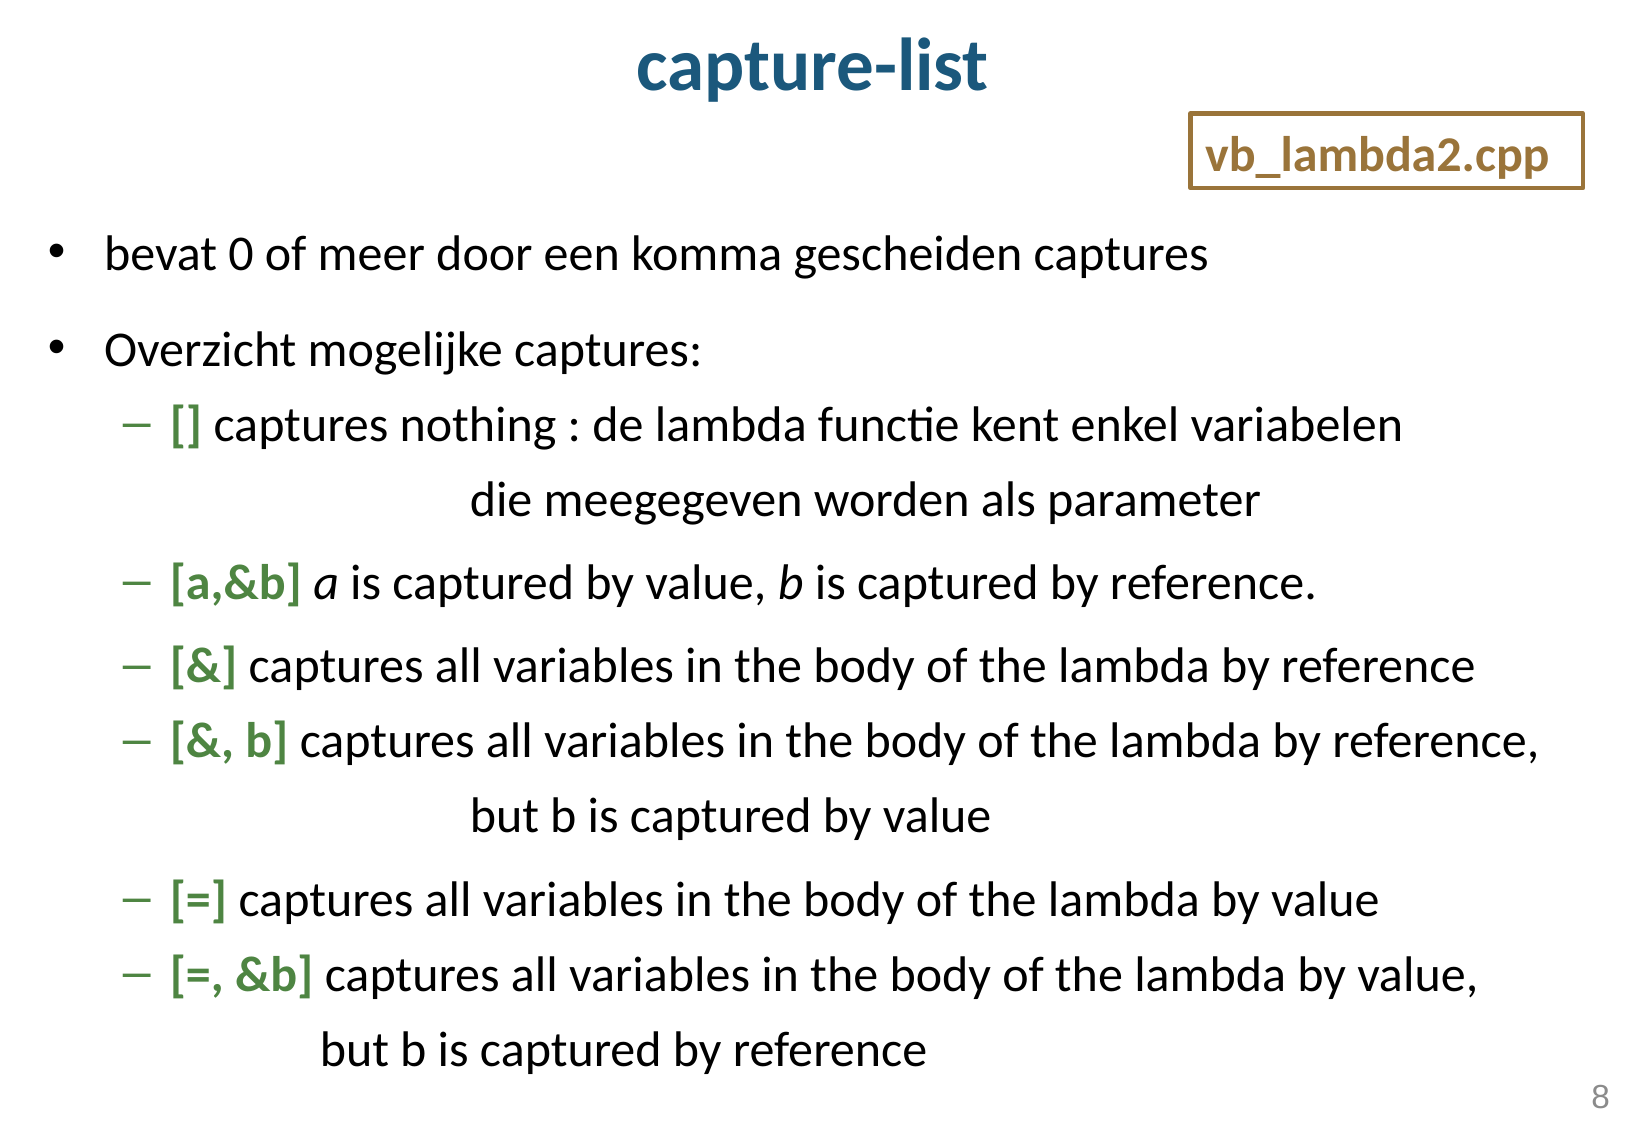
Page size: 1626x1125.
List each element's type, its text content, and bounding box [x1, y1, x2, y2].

list bevat 0 of meer door een komma gescheiden captures Overzicht mogelijke captures: [] captures nothing : de lambda functie kent enkel variabelen die meegegeven worden als parameter [a,&b] a is captured by value, b is captured by reference. [&] captures all variables in the body of the lambda by reference [&, b] captures all variables in the body of the lambda by reference, but b is captured by value [=] captures all variables in the body of the lambda by value [=, &b] captures all variables in the body of the lambda by value, but b is captured by reference [32, 189, 1563, 1111]
slide_number 8 [1245, 1065, 1625, 1125]
text_box vb_lambda2.cpp [1190, 113, 1583, 189]
text_box capture-list [1, 0, 1625, 129]
